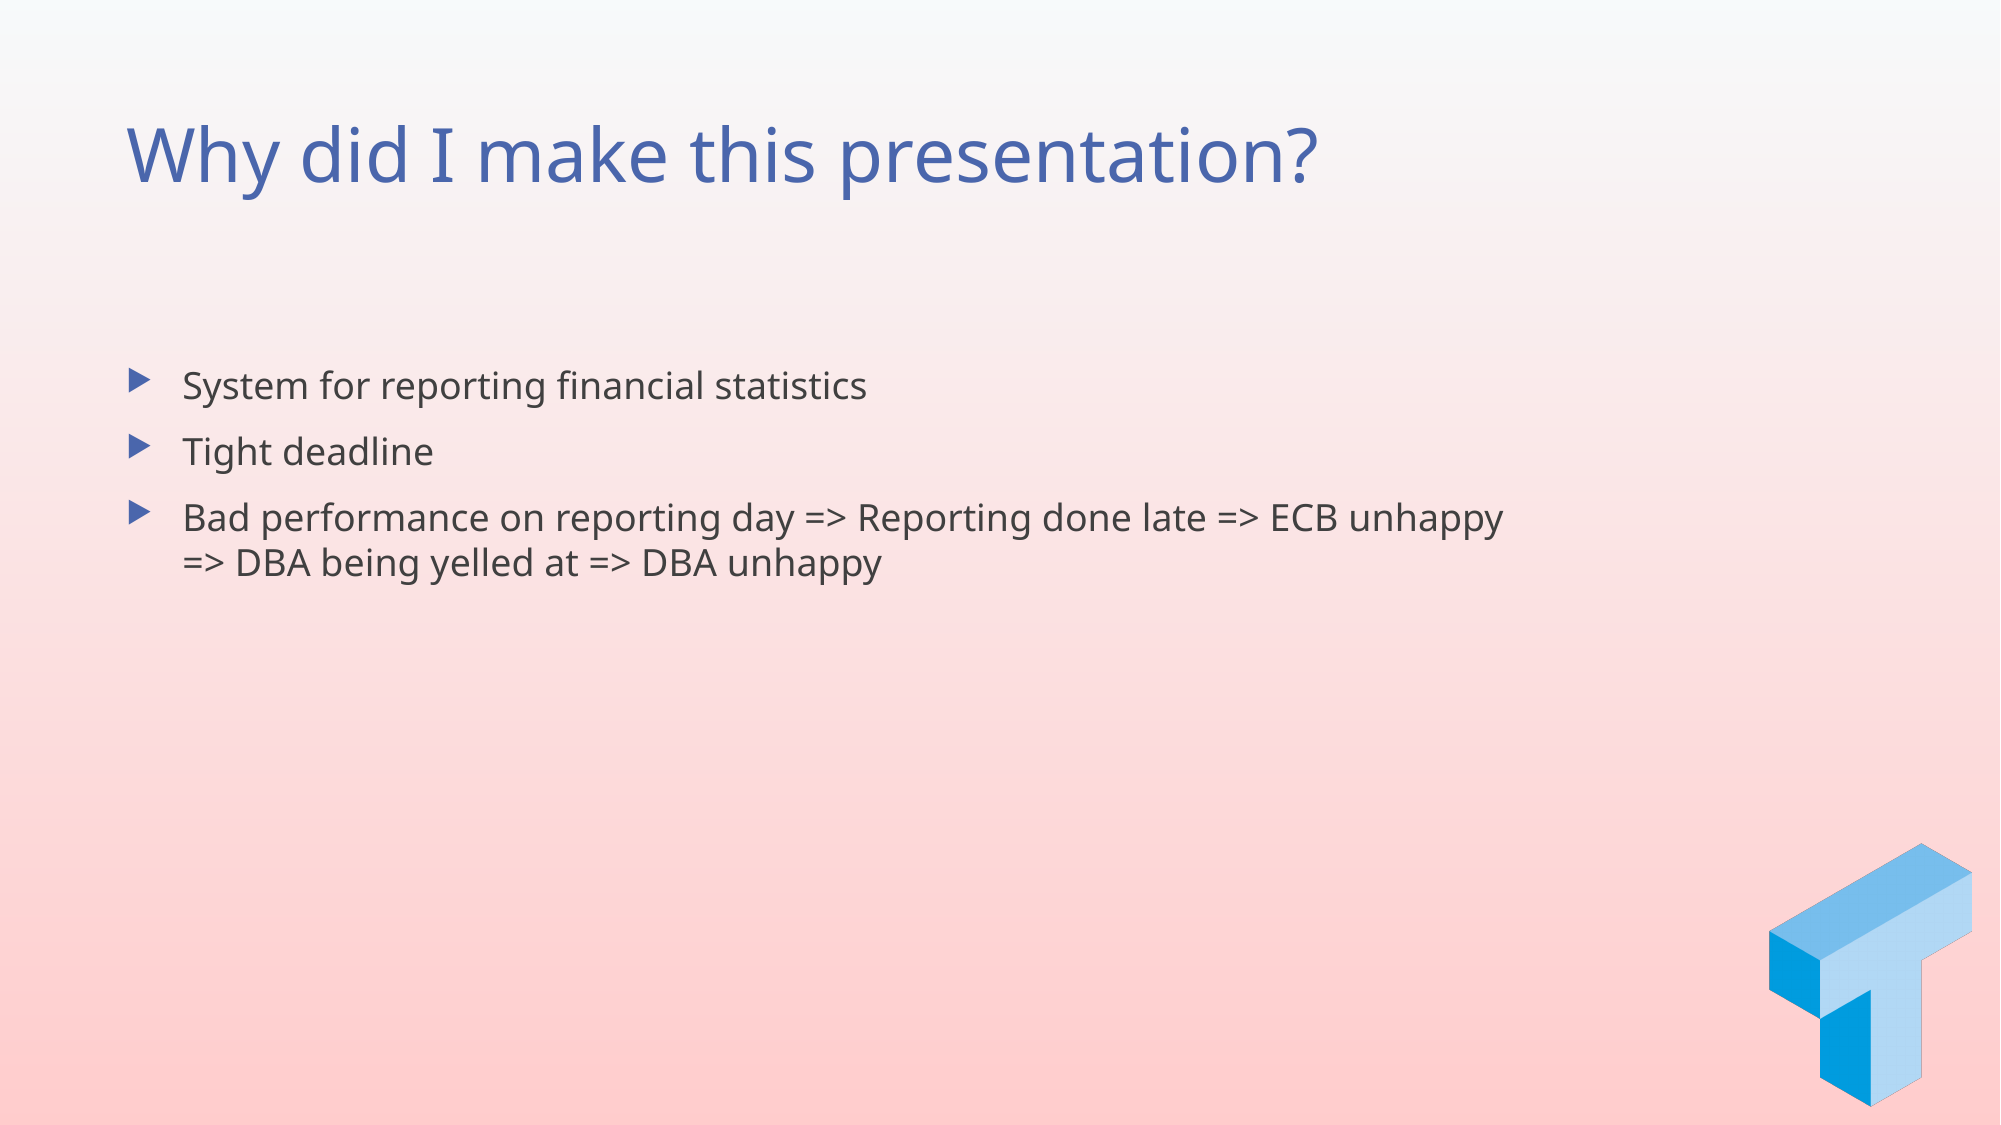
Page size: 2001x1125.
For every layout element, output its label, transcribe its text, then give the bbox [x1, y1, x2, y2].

list System for reporting financial statistics Tight deadline Bad performance on reporting day => Reporting done late => ECB unhappy => DBA being yelled at => DBA unhappy [111, 354, 1522, 992]
picture [1744, 818, 2001, 1122]
title Why did I make this presentation? [111, 99, 1522, 317]
